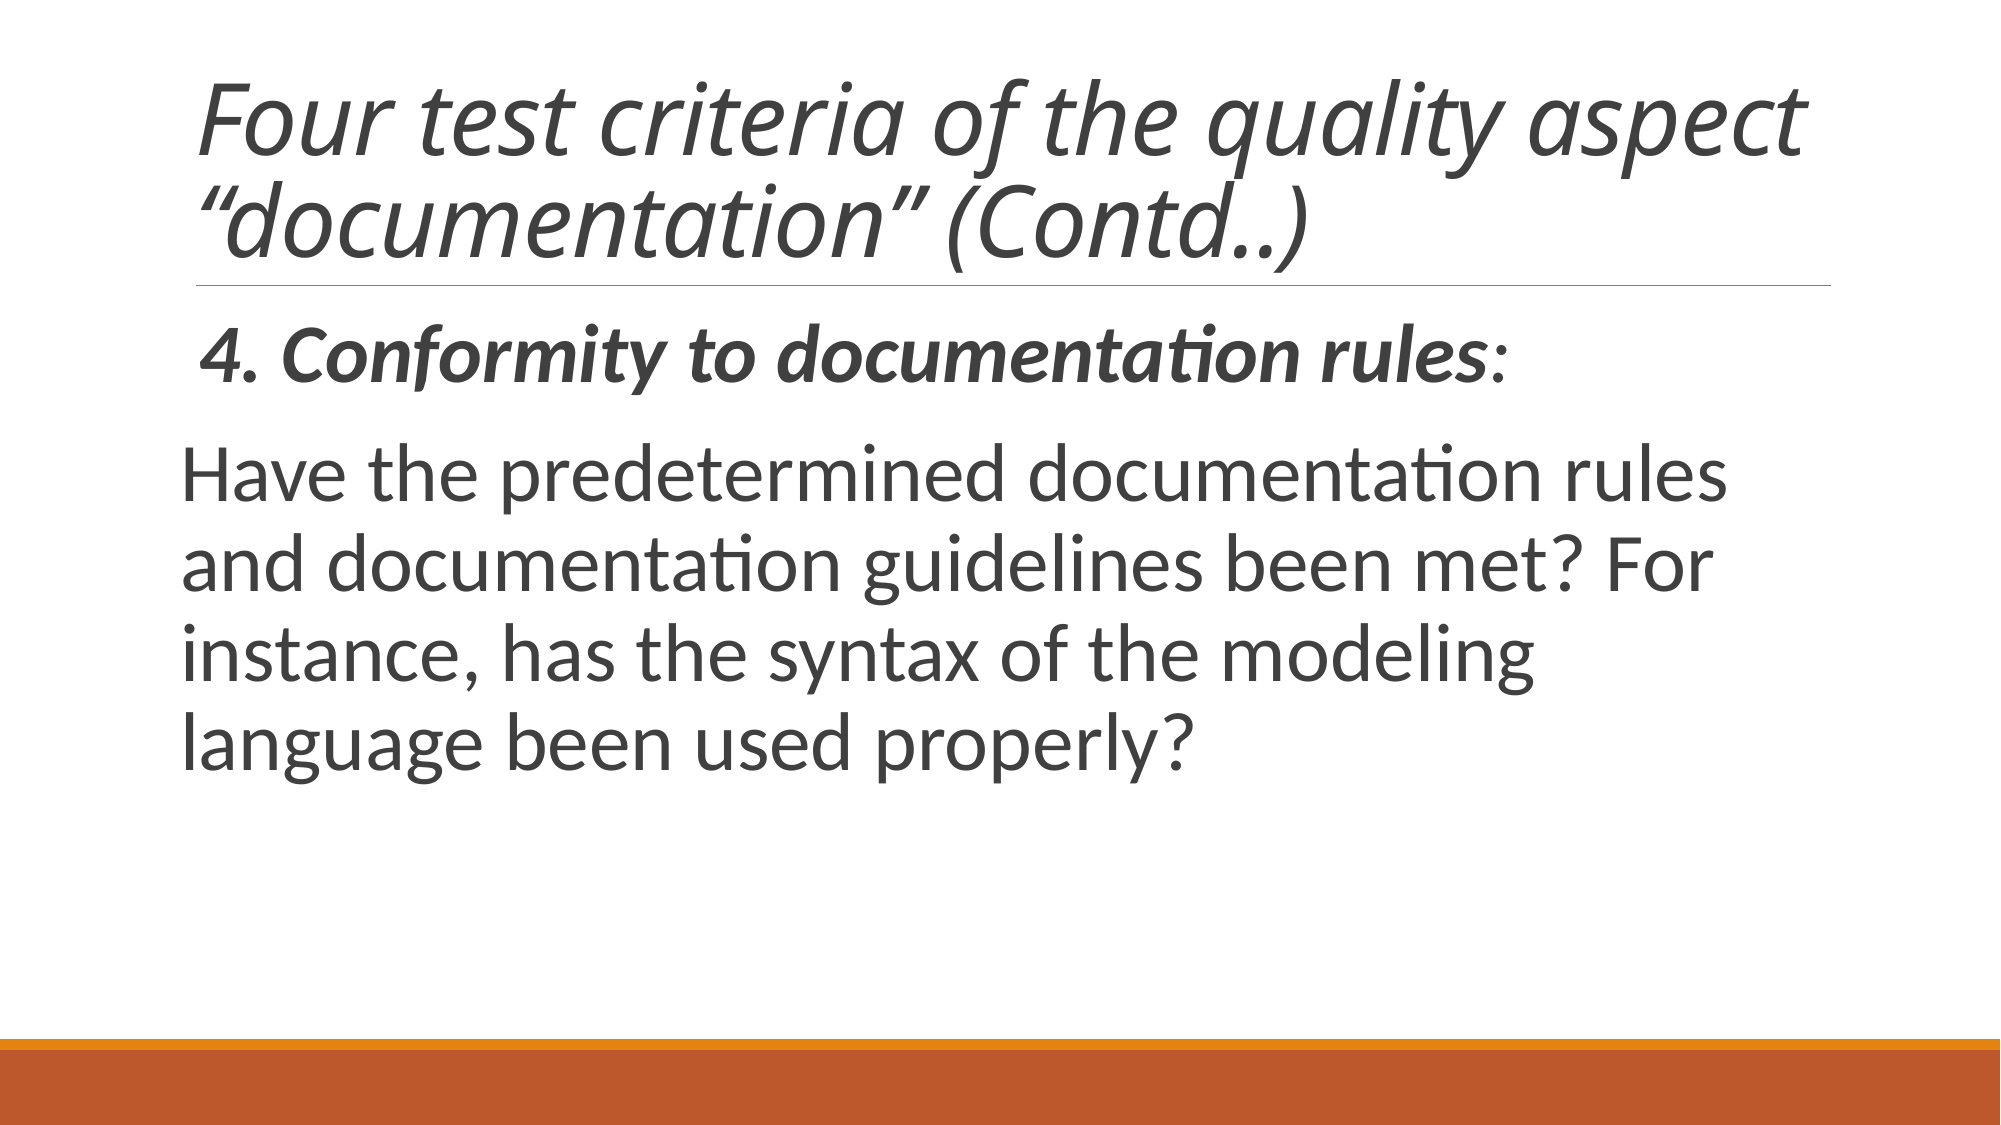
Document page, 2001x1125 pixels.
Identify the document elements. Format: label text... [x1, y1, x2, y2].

title Four test criteria of the quality aspect “documentation” (Contd..) [180, 47, 1830, 285]
list 4. Conformity to documentation rules: Have the predetermined documentation rules and documentation guidelines been met? For instance, has the syntax of the modeling language been used properly? [180, 302, 1830, 963]
